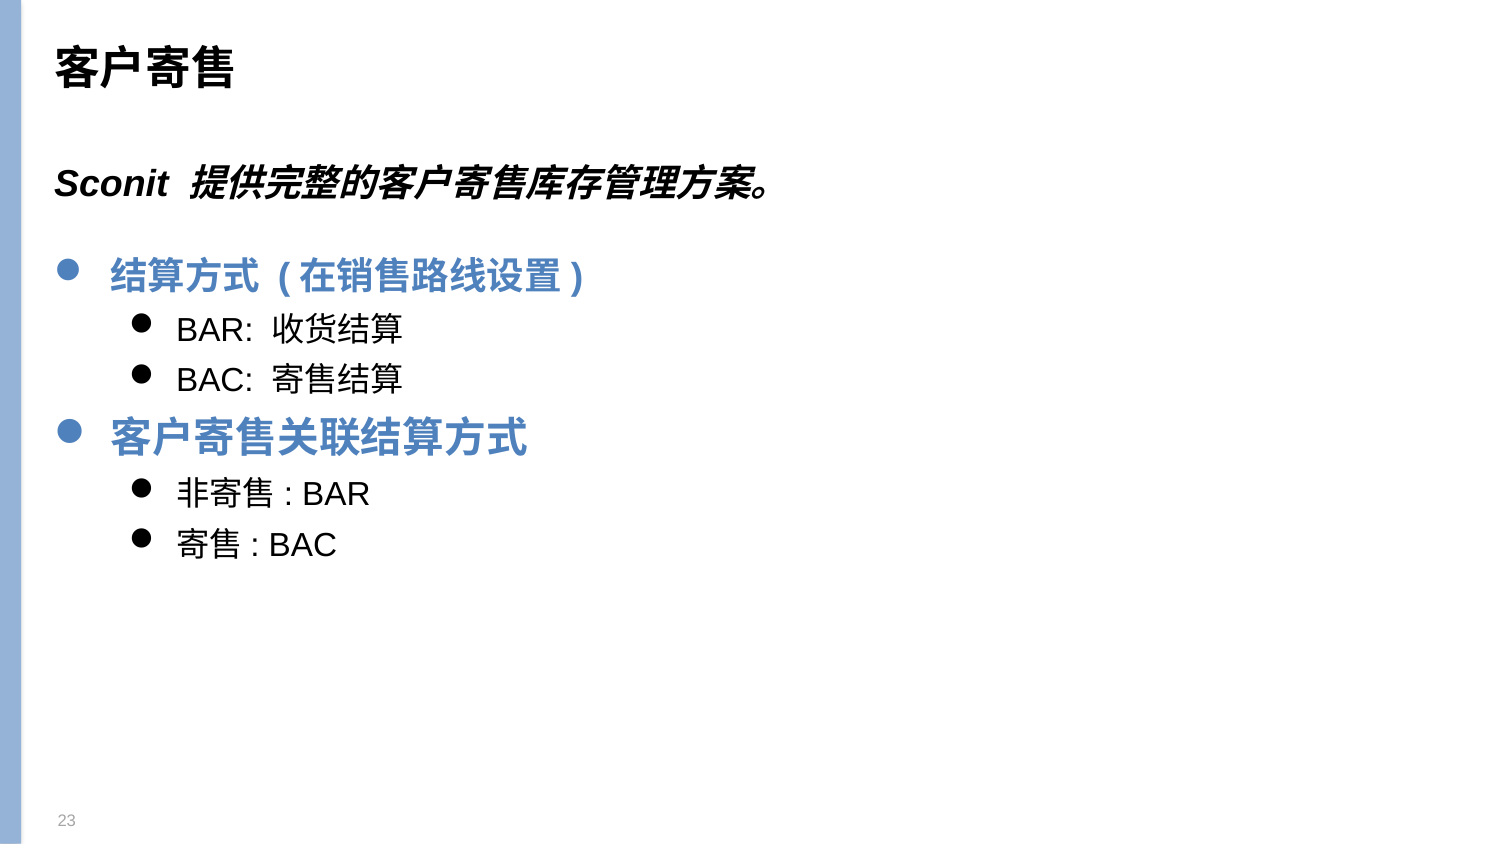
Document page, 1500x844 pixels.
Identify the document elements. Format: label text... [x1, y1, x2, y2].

list Sconit 提供完整的客户寄售库存管理方案。 结算方式 (在销售路线设置) BAR: 收货结算 BAC: 寄售结算 客户寄售关联结算方式 非寄售: BAR 寄售: BAC [53, 149, 1438, 785]
title 客户寄售 [54, 38, 1443, 95]
slide_number 23 [57, 809, 138, 830]
